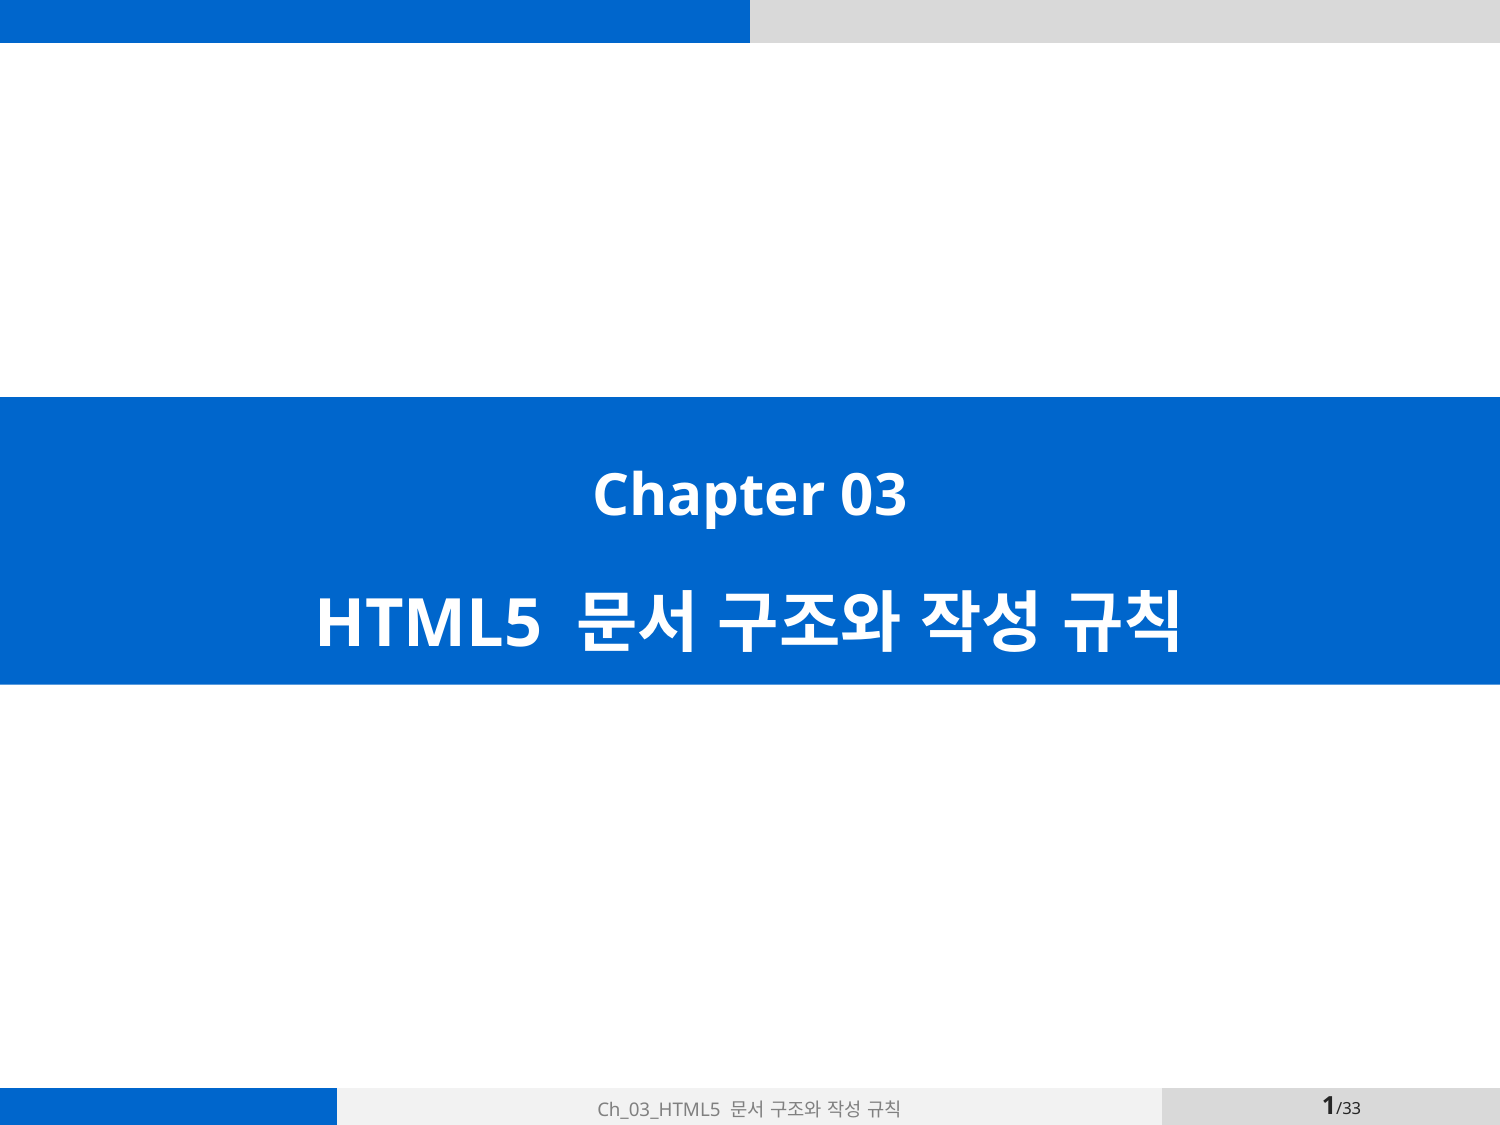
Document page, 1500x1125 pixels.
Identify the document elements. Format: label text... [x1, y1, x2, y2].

subtitle Chapter 03 HTML5 문서 구조와 작성 규칙 [0, 396, 1500, 685]
